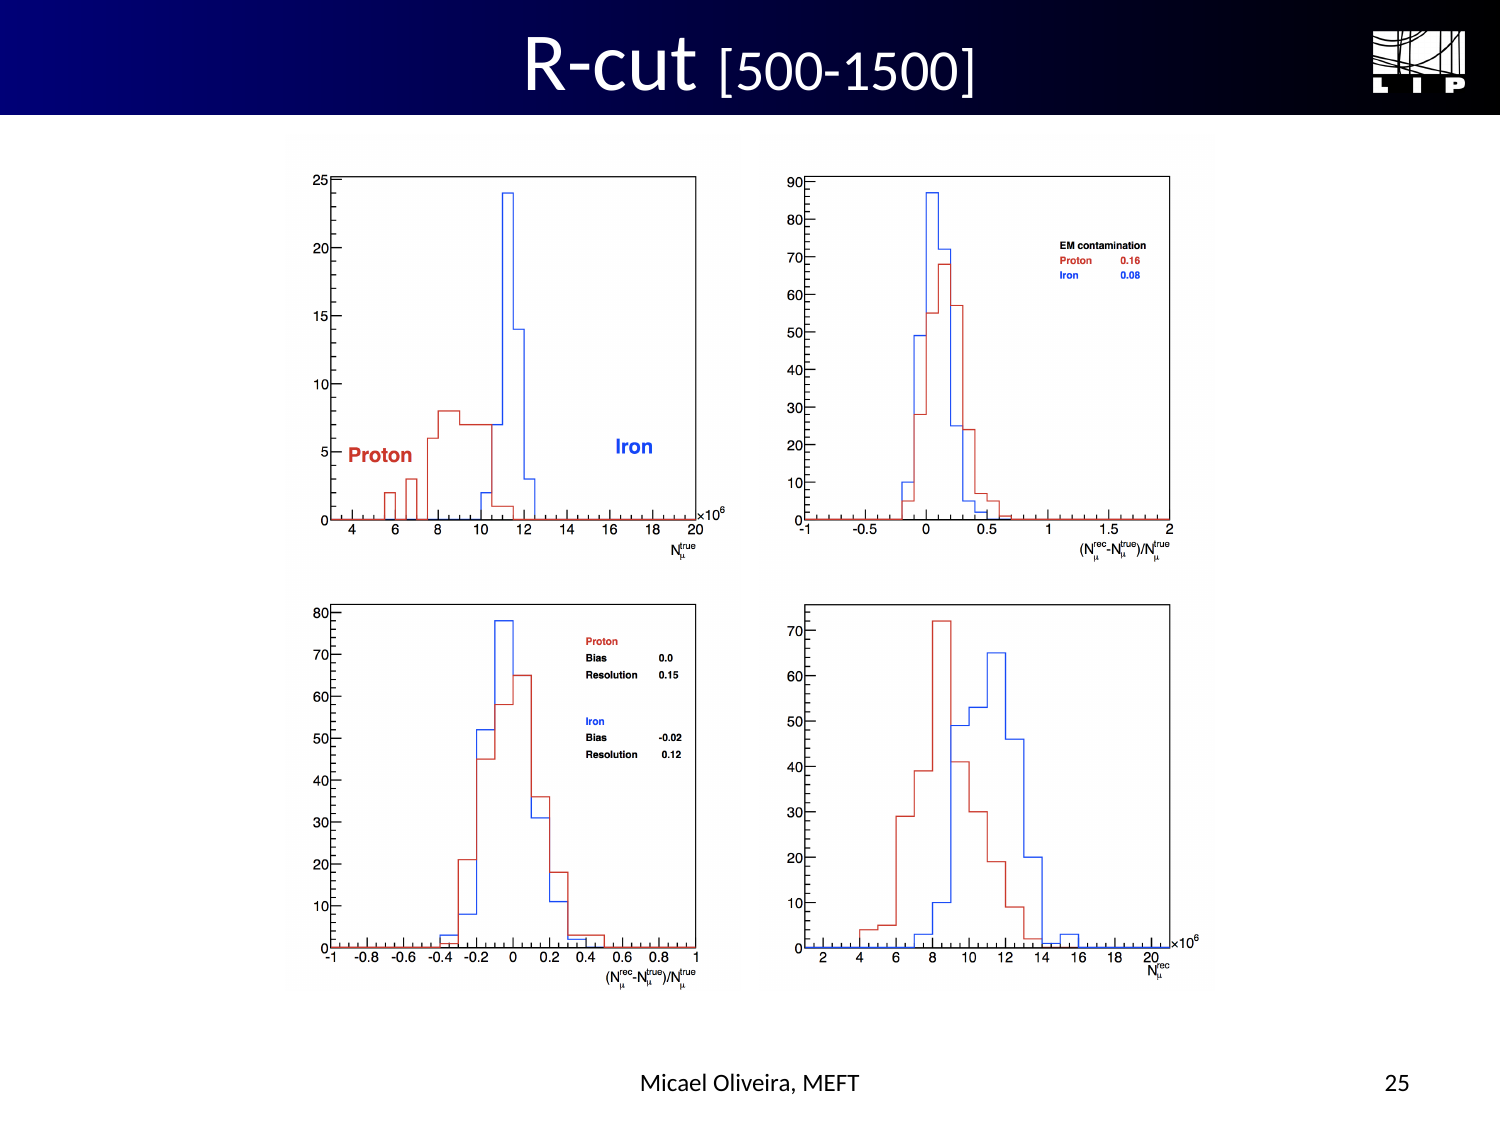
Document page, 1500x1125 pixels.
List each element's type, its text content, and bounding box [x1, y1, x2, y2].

text_box R-cut [500-1500] [0, 0, 1500, 115]
slide_number 24 [1074, 1051, 1425, 1112]
picture [1373, 31, 1465, 93]
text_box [284, 134, 1216, 991]
footer Micael Oliveira, MEFT [512, 1051, 988, 1112]
